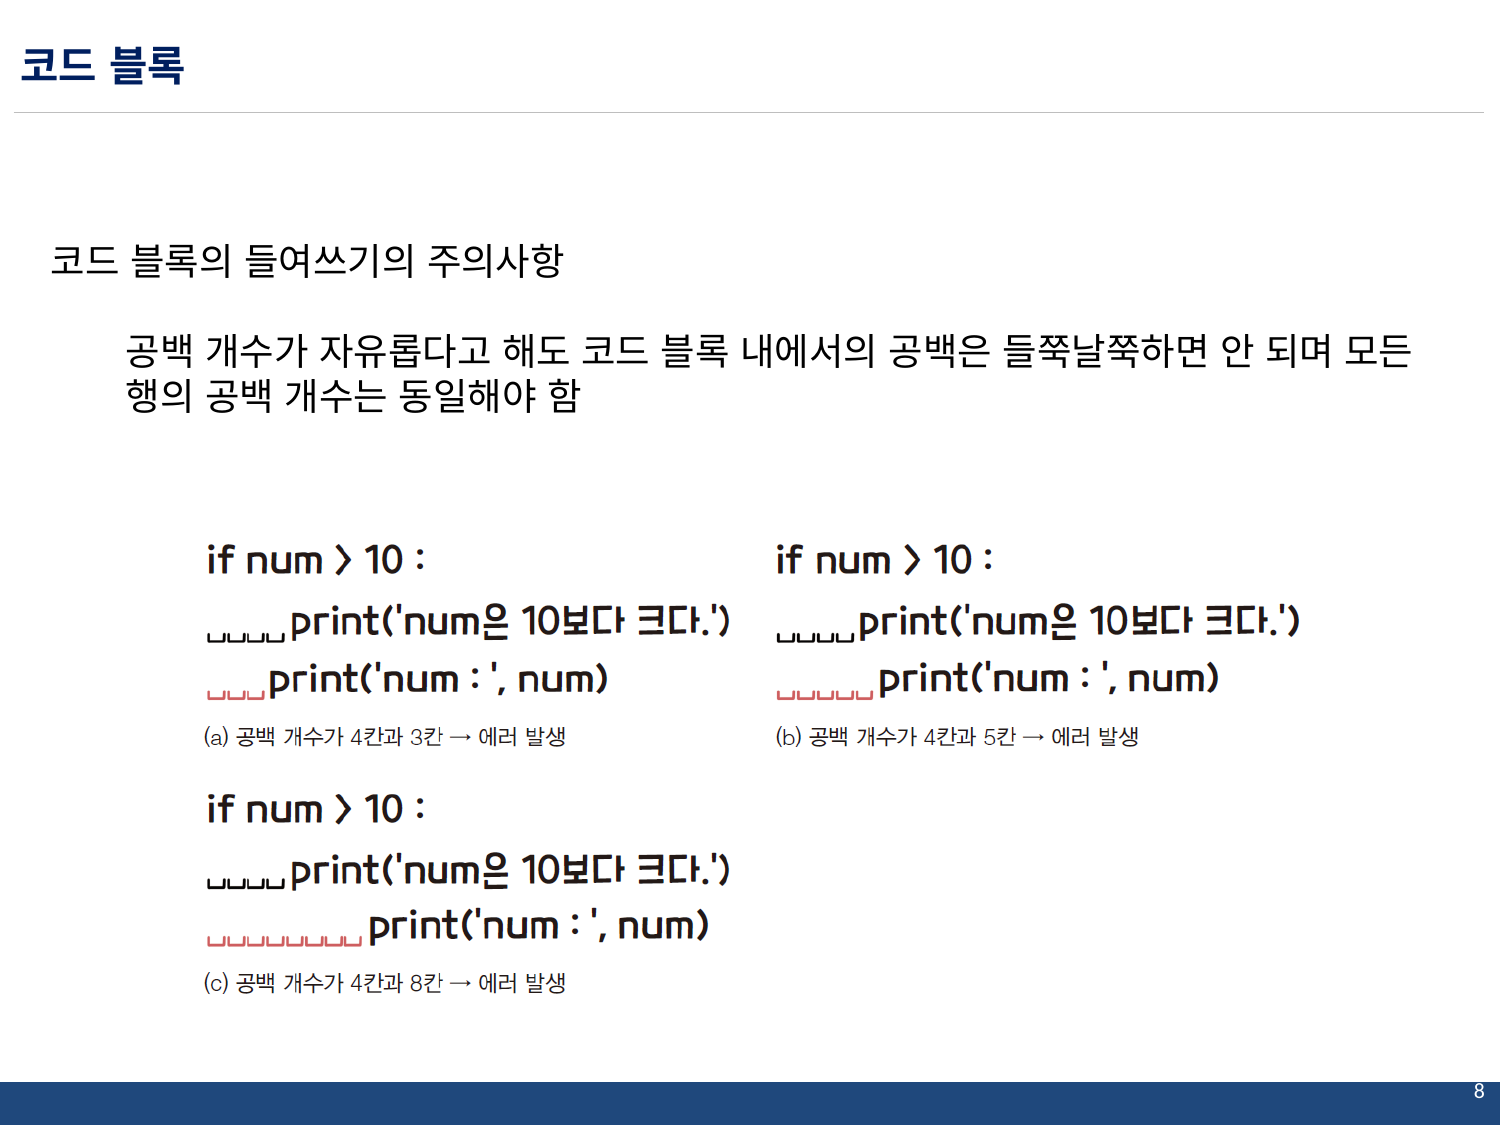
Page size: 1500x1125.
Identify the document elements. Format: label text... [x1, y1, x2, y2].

title 코드 블록 [20, 40, 1480, 95]
picture [199, 536, 1301, 1015]
list 코드 블록의 들여쓰기의 주의사항 공백 개수가 자유롭다고 해도 코드 블록 내에서의 공백은 들쭉날쭉하면 안 되며 모든 행의 공백 개수는 동일해야 함 [50, 237, 1450, 990]
slide_number 8 [1284, 1059, 1500, 1120]
